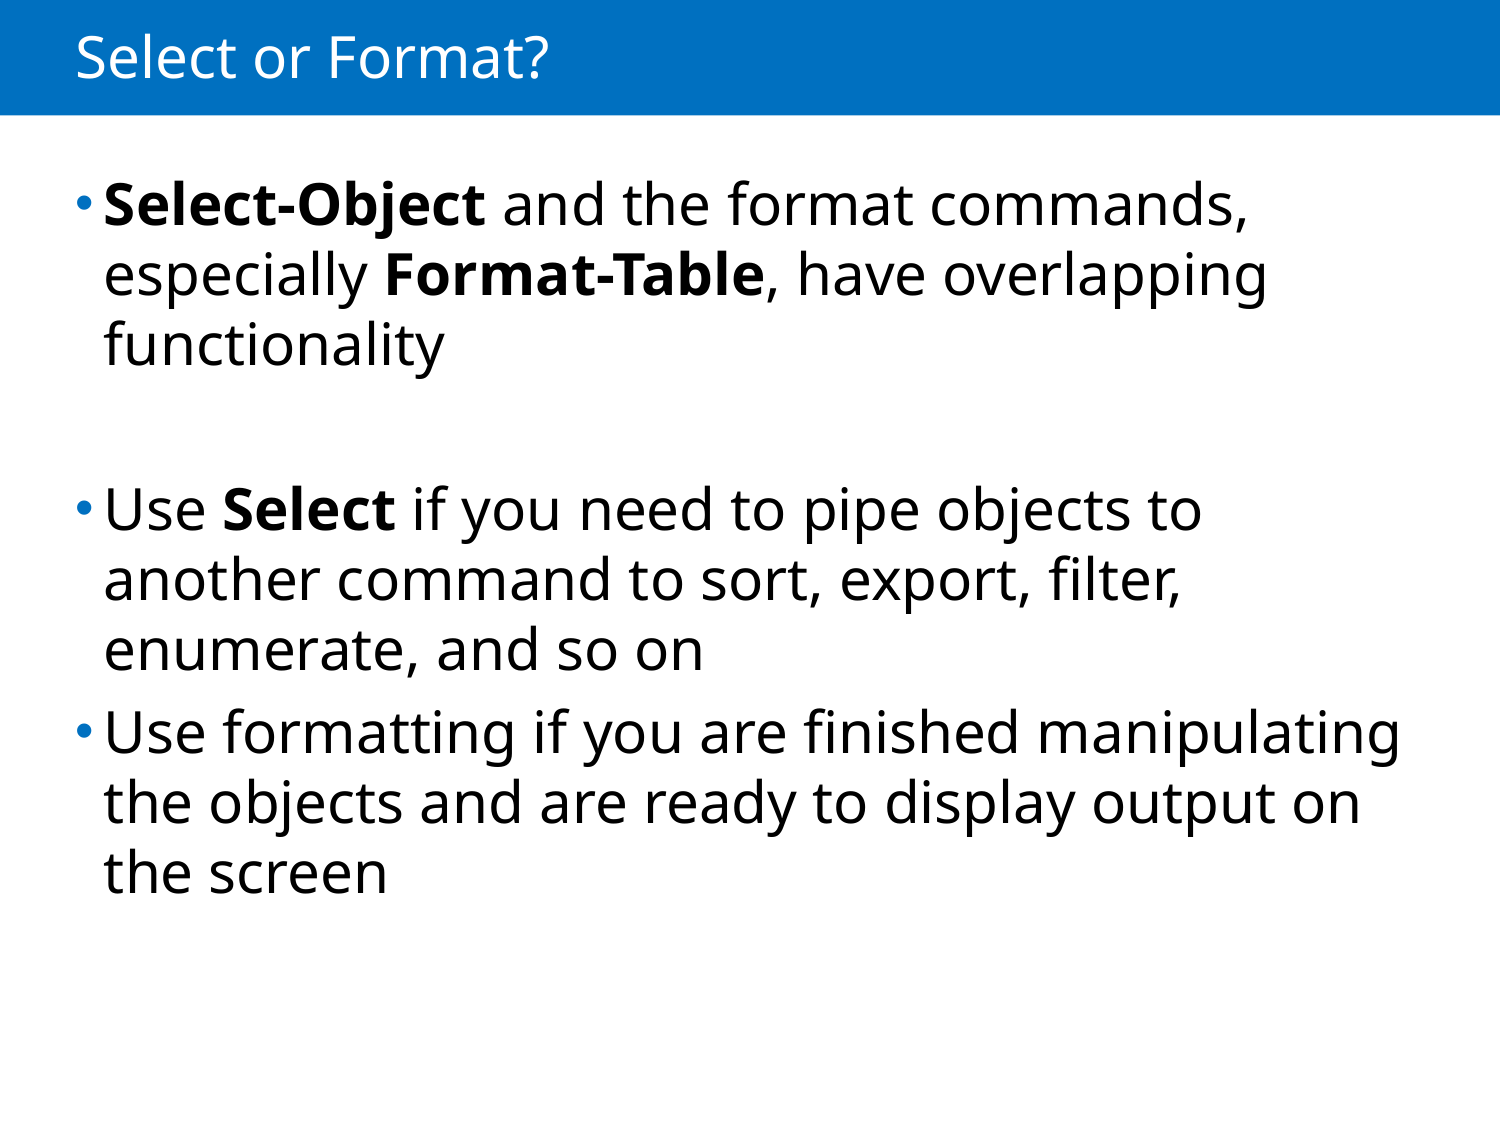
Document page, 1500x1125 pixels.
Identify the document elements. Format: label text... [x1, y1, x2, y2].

text_box Select-Object and the format commands, especially Format-Table, have overlapping functionality Use Select if you need to pipe objects to another command to sort, export, filter, enumerate, and so on Use formatting if you are finished manipulating the objects and are ready to display output on the screen [75, 167, 1408, 1012]
title Select or Format? [75, 0, 1351, 122]
